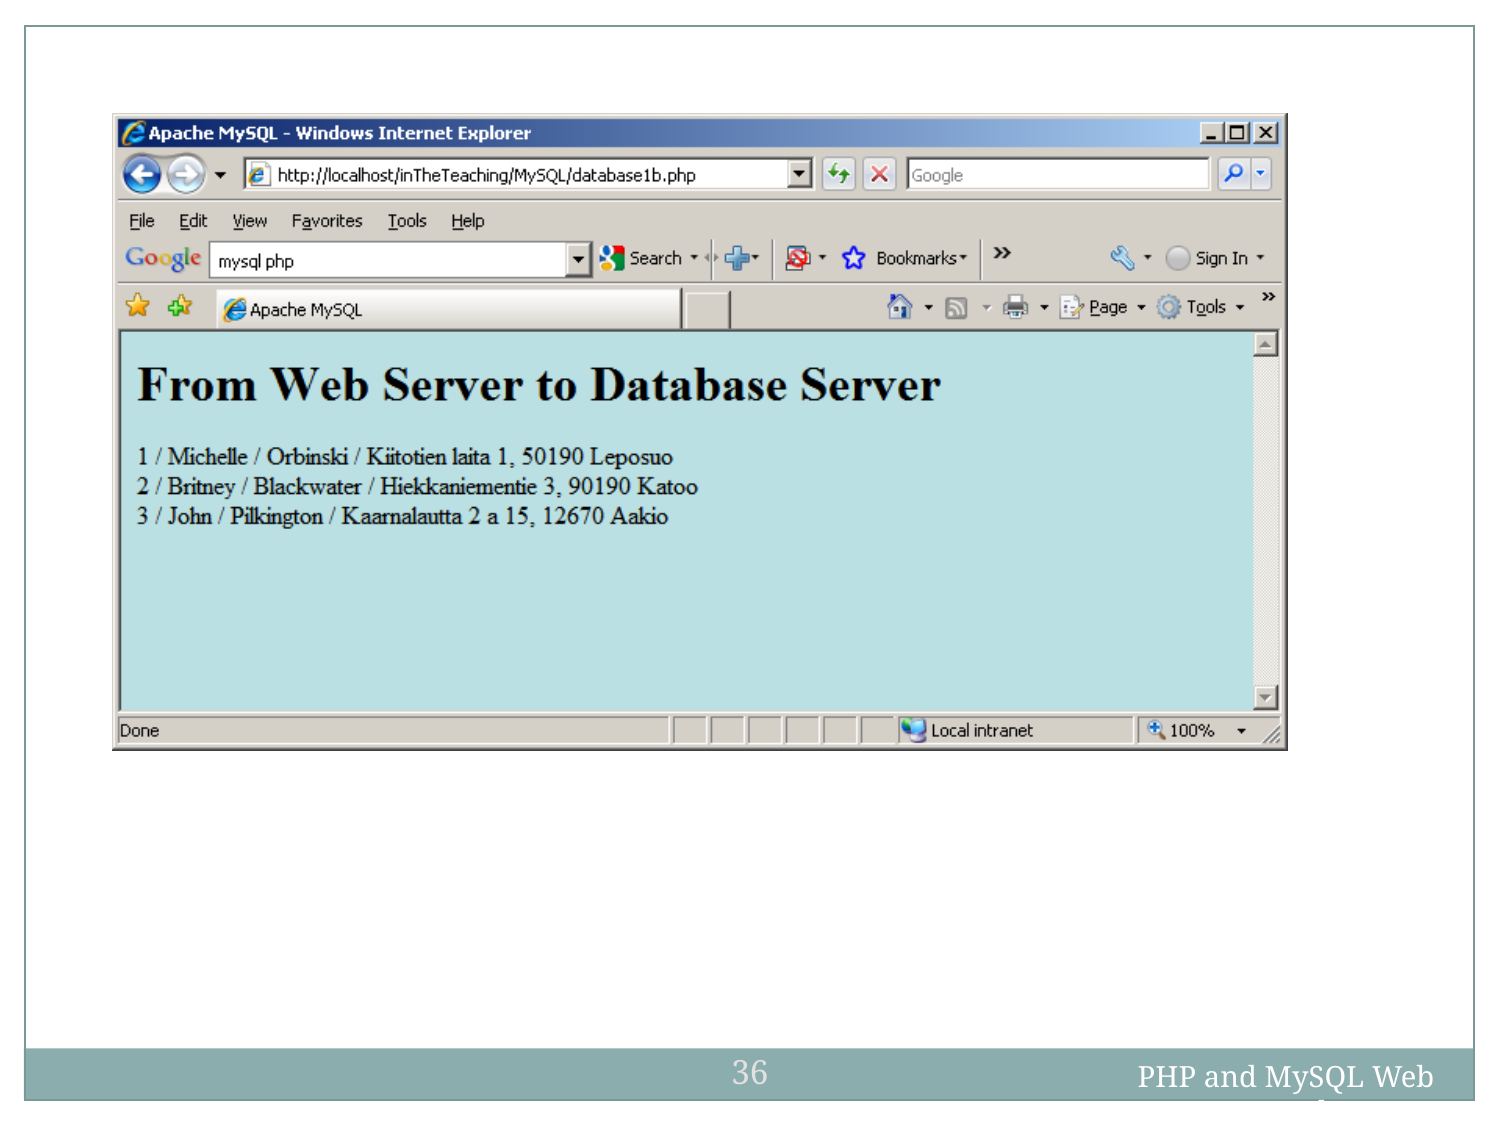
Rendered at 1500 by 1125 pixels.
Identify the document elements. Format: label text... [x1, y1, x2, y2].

slide_number PHP and MySQL Web Development [950, 1050, 1450, 1111]
picture [111, 113, 1288, 752]
slide_number 36 [699, 1037, 800, 1110]
